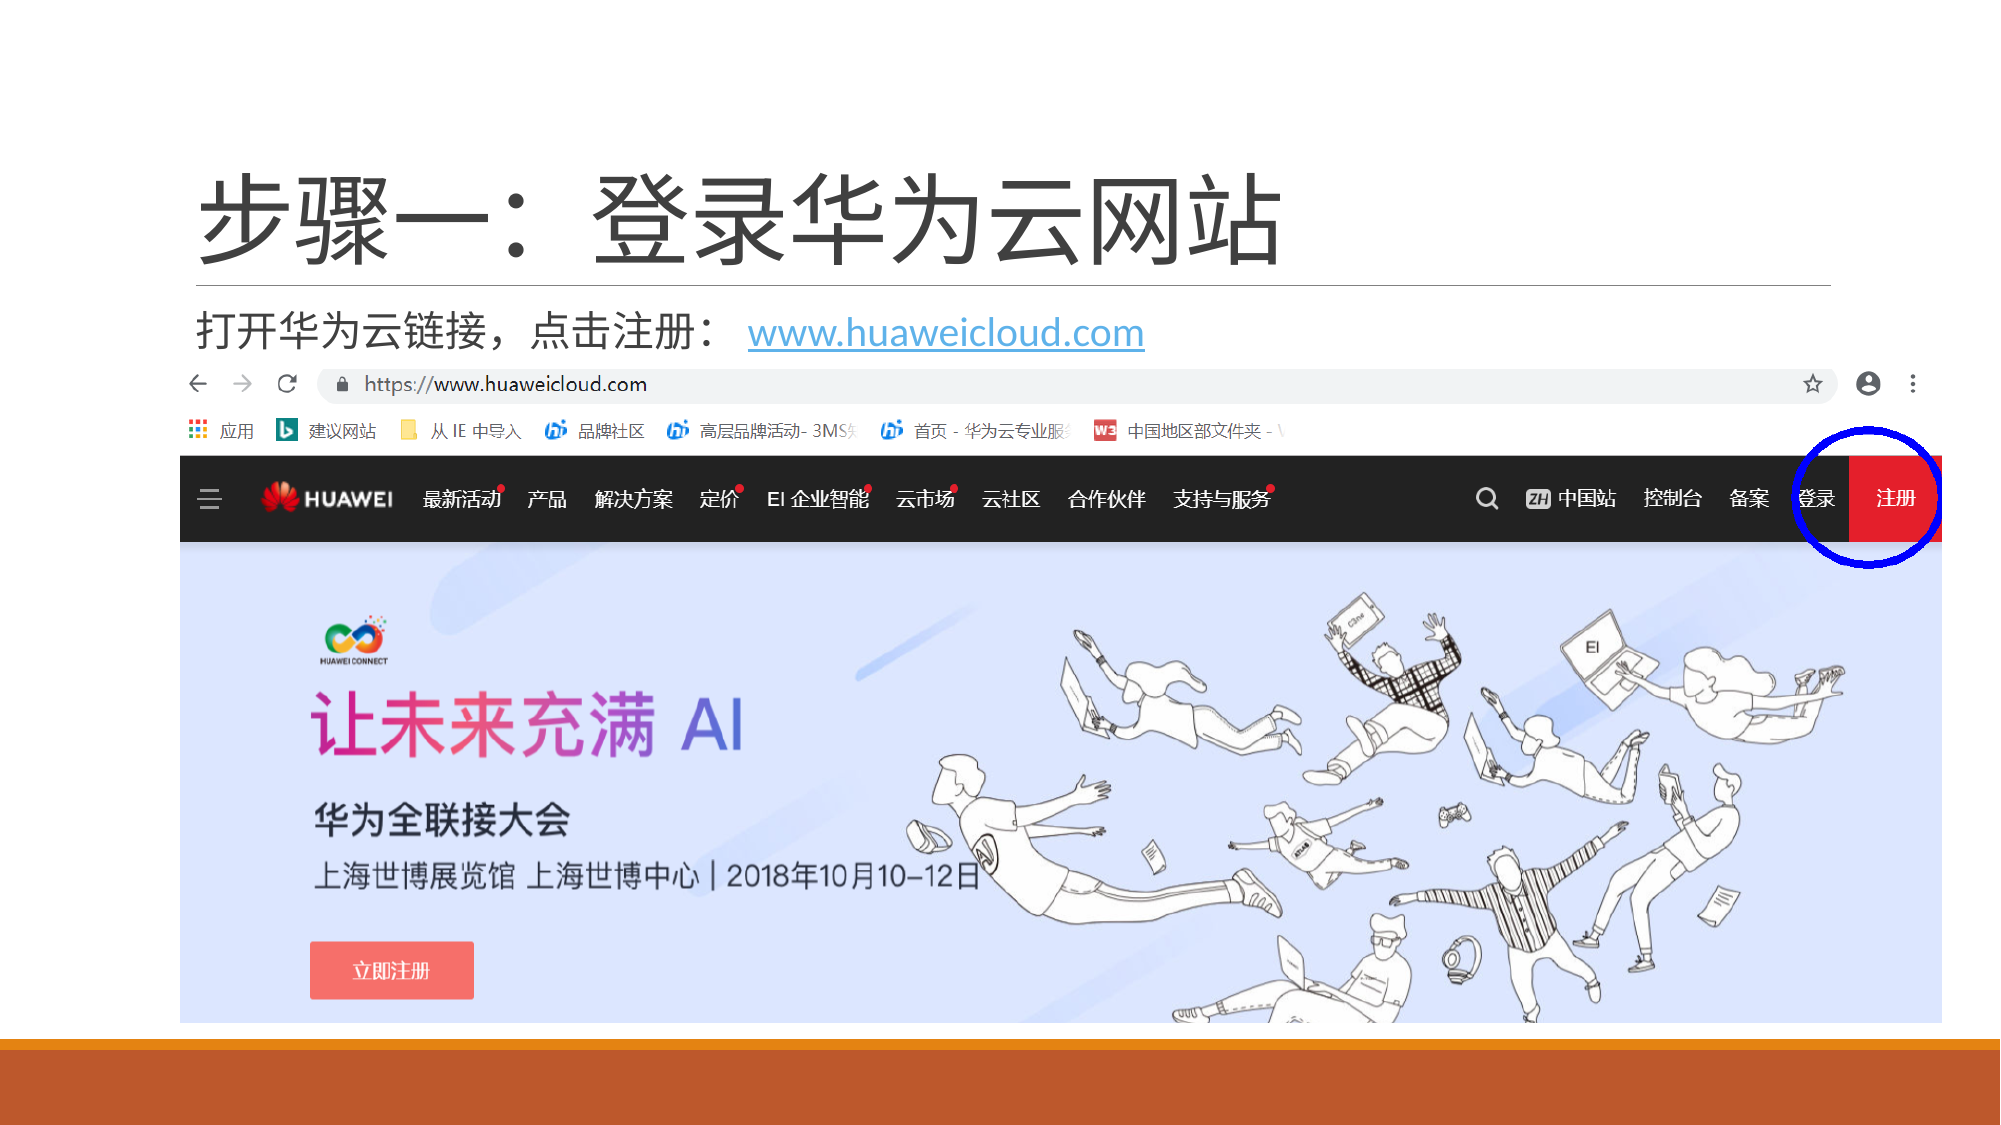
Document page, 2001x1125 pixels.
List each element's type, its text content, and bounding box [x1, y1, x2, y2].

list 打开华为云链接，点击注册：www.huaweicloud.com [180, 302, 1830, 368]
title 步骤一：登录华为云网站 [180, 47, 1830, 285]
picture [179, 368, 1943, 1024]
